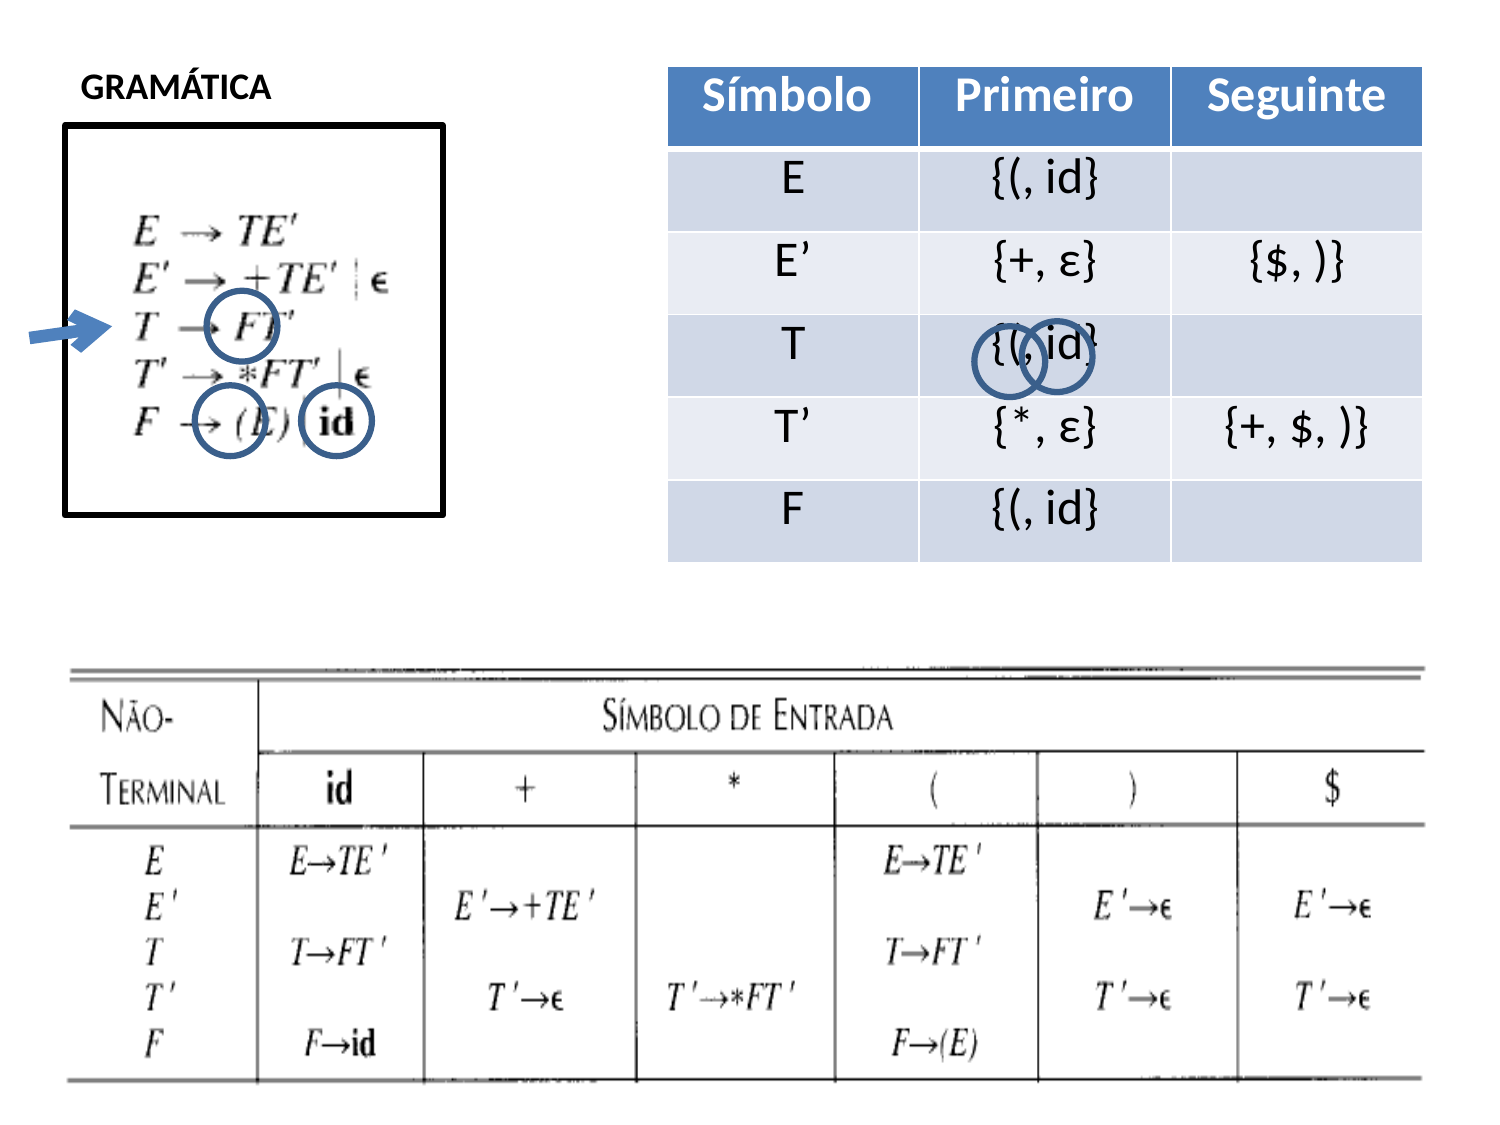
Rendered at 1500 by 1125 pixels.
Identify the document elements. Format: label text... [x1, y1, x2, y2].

table_cell {+, $, )} [1172, 398, 1422, 479]
table_cell E [668, 152, 918, 231]
table_cell [1172, 481, 1422, 562]
table_header Seguinte [1172, 67, 1422, 146]
text_box [1018, 318, 1096, 396]
picture [41, 633, 1449, 1106]
table_header Símbolo [668, 67, 918, 146]
table_header Primeiro [920, 67, 1170, 146]
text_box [31, 328, 111, 336]
table_cell {+, ε} [920, 233, 1170, 314]
table_cell F [668, 481, 918, 562]
table_cell {(, id} [920, 152, 1170, 231]
table_cell E’ [668, 233, 918, 314]
table_cell T [668, 315, 918, 396]
picture [76, 172, 432, 488]
text_box GRAMÁTICA [65, 54, 287, 115]
table_cell T’ [668, 398, 918, 479]
table_cell {*, ε} [920, 398, 1170, 479]
table_cell {$, )} [1172, 233, 1422, 314]
text_box [971, 323, 1036, 401]
table_cell {(, id} [920, 315, 1170, 396]
text_box [62, 122, 446, 518]
table_cell [1172, 152, 1422, 231]
table_cell {(, id} [920, 481, 1170, 562]
table_cell [1172, 315, 1422, 396]
